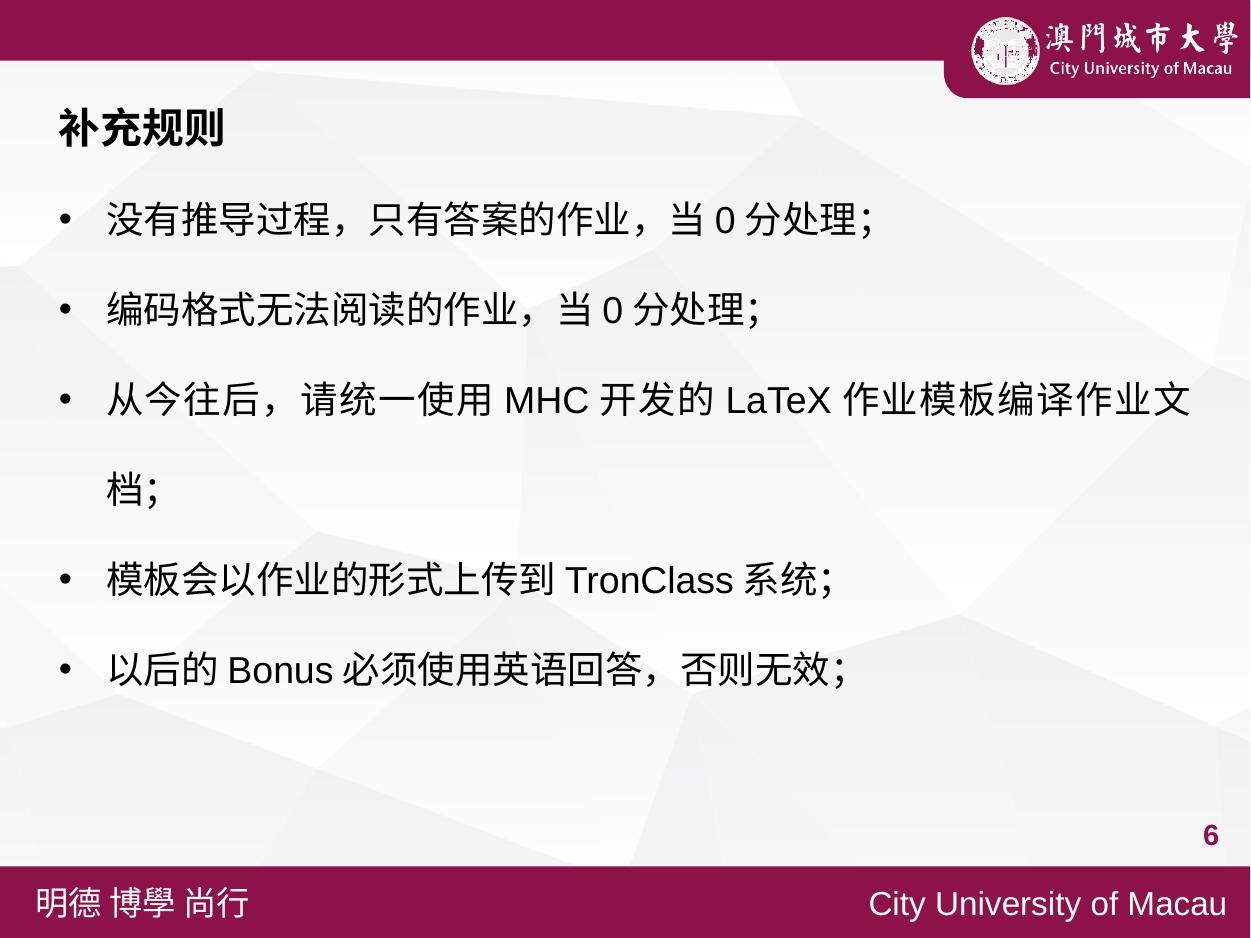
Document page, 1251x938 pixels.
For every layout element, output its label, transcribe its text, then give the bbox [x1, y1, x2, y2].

picture [0, 61, 1251, 866]
picture [1048, 59, 1232, 80]
text_box 补充规则 没有推导过程，只有答案的作业，当0分处理； 编码格式无法阅读的作业，当0分处理； 从今往后，请统一使用MHC开发的LaTeX作业模板编译作业文档； 模板会以作业的形式上传到TronClass系统； 以后的Bonus必须使用英语回答，否则无效； [44, 81, 1206, 699]
slide_number 6 [1115, 810, 1235, 858]
picture [1043, 21, 1238, 55]
